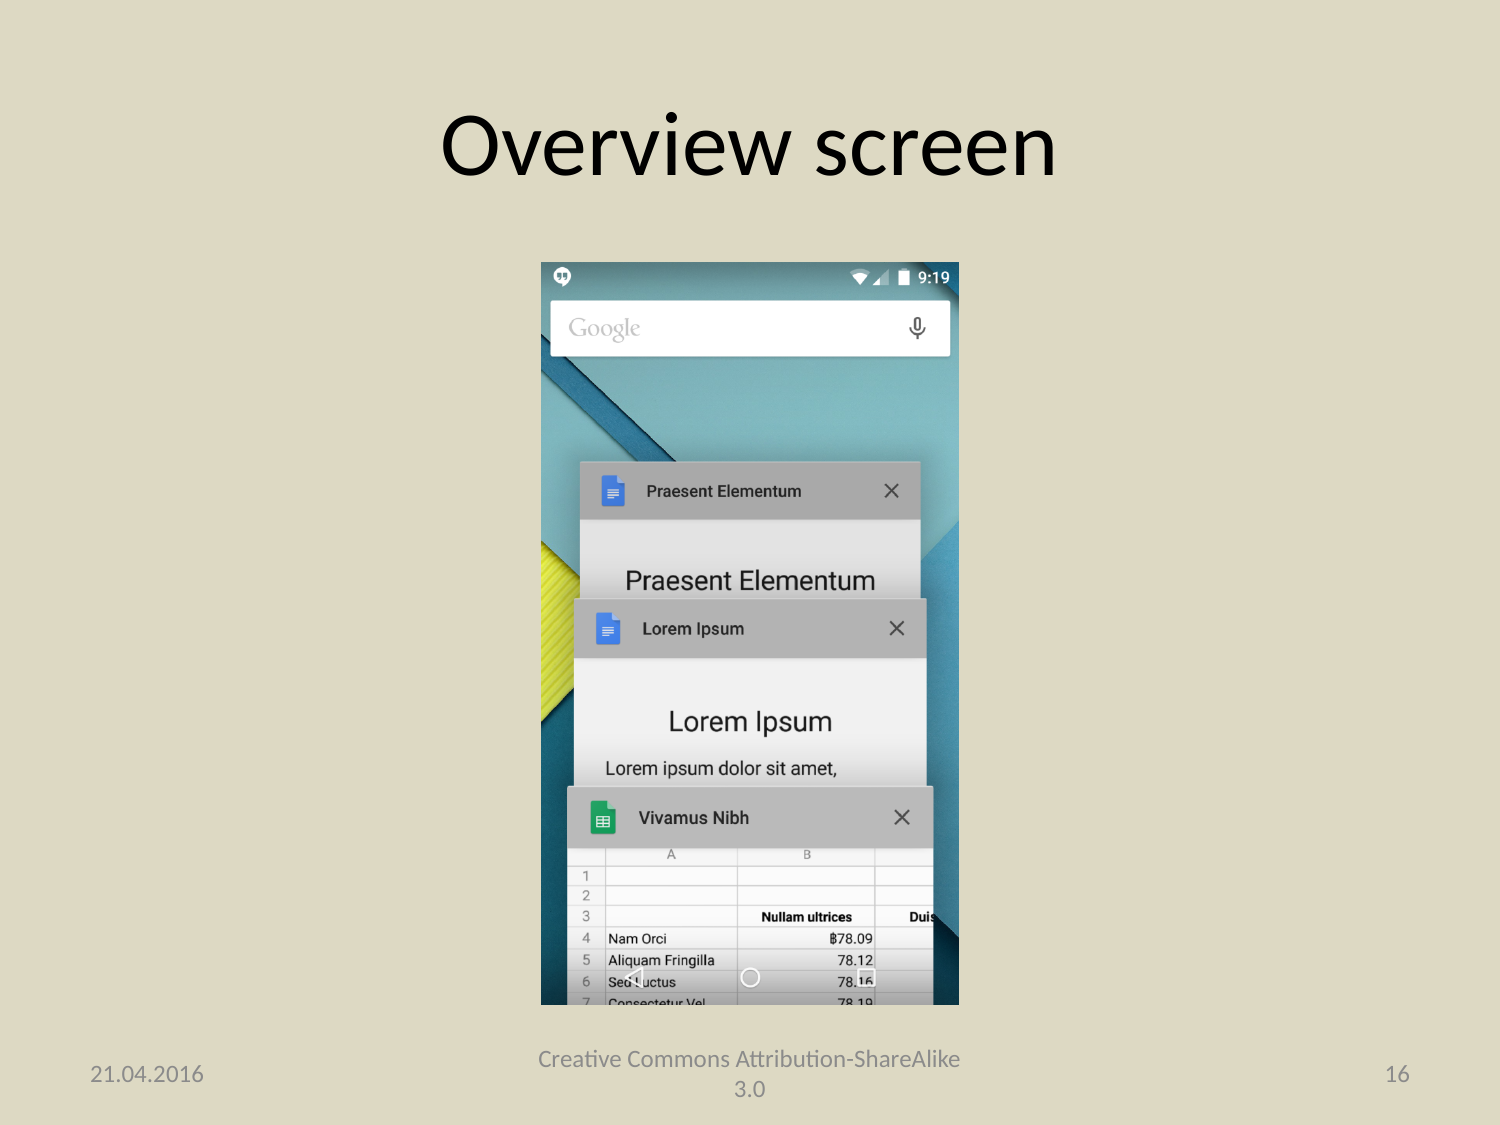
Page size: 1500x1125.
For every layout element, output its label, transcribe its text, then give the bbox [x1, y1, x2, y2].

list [540, 262, 960, 1006]
footer Creative Commons Attribution-ShareAlike 3.0 [512, 1042, 988, 1103]
title Overview screen [74, 44, 1426, 233]
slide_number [75, 1042, 425, 1103]
slide_number 16 [1074, 1042, 1425, 1103]
